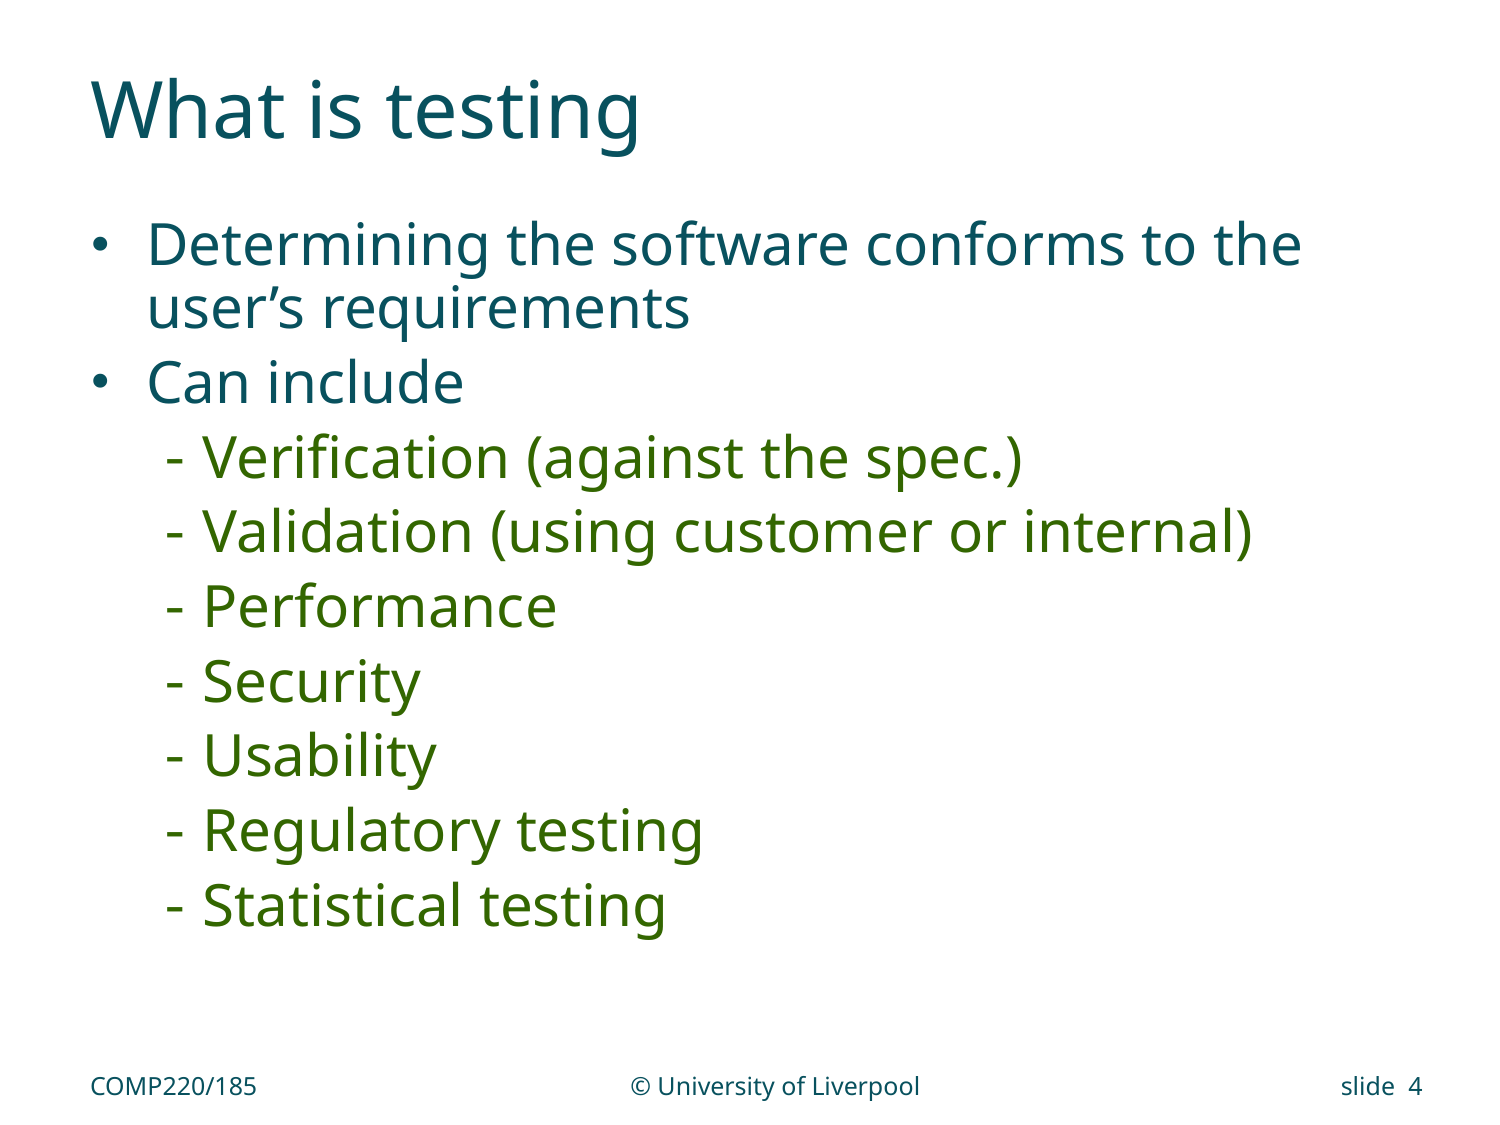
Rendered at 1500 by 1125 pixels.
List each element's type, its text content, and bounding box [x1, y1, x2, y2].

title What is testing [75, 52, 1425, 161]
footer COMP220/185 [74, 1062, 575, 1125]
slide_number © University of Liverpool [600, 1062, 951, 1125]
list Determining the software conforms to the user’s requirements Can include Verification (against the spec.) Validation (using customer or internal) Performance Security Usability Regulatory testing Statistical testing [75, 208, 1363, 958]
slide_number slide 4 [1212, 1062, 1438, 1113]
